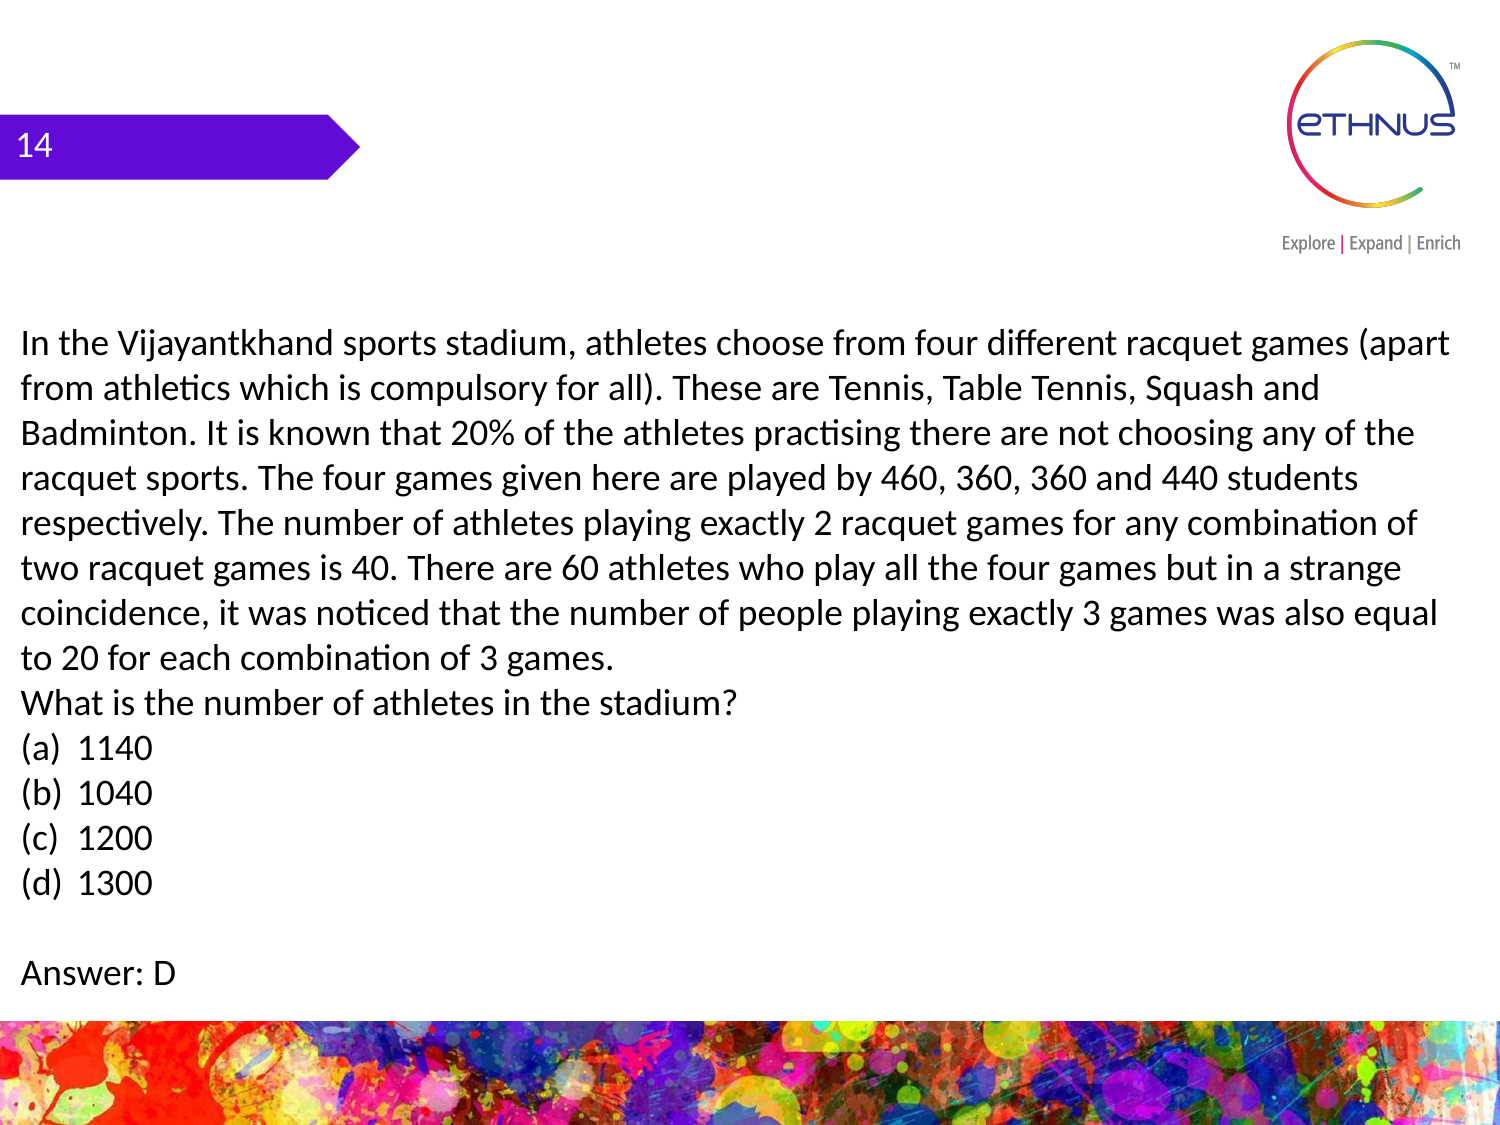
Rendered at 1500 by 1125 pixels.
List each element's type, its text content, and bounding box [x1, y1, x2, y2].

list In the Vijayantkhand sports stadium, athletes choose from four different racquet games (apart from athletics which is compulsory for all). These are Tennis, Table Tennis, Squash and Badminton. It is known that 20% of the athletes practising there are not choosing any of the racquet sports. The four games given here are played by 460, 360, 360 and 440 students respectively. The number of athletes playing exactly 2 racquet games for any combination of two racquet games is 40. There are 60 athletes who play all the four games but in a strange coincidence, it was noticed that the number of people playing exactly 3 games was also equal to 20 for each combination of 3 games. What is the number of athletes in the stadium? 1140 1040 1200 1300 Answer: D [0, 293, 1500, 729]
picture [1283, 40, 1460, 254]
picture [0, 1021, 1500, 1125]
list 14 [0, 114, 324, 177]
